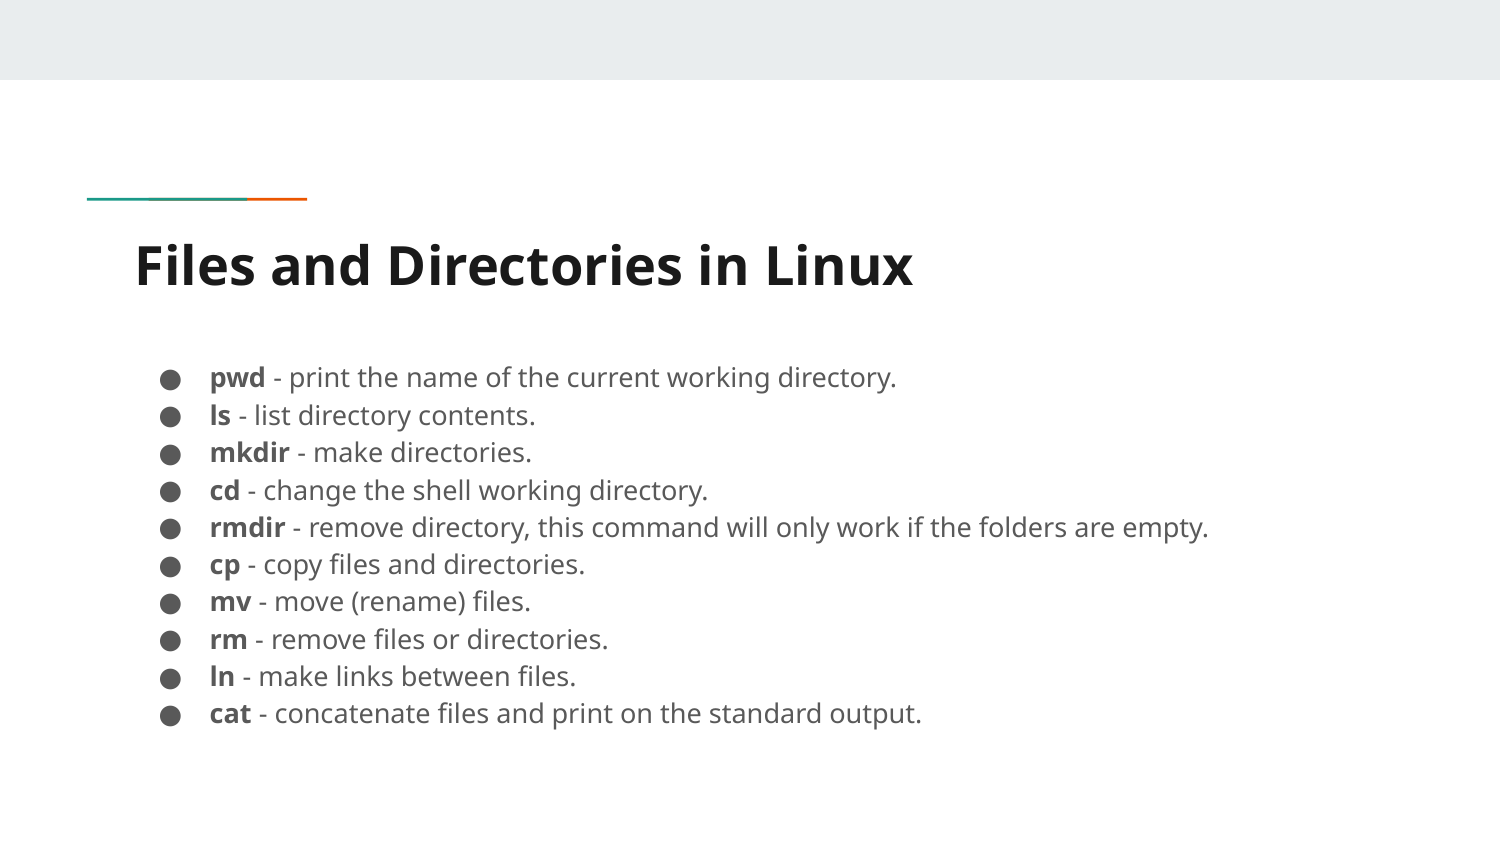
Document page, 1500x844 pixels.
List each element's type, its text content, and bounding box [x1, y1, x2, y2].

title Files and Directories in Linux [119, 216, 1381, 305]
list pwd - print the name of the current working directory. ls - list directory contents. mkdir - make directories. cd - change the shell working directory. rmdir - remove directory, this command will only work if the folders are empty. cp - copy files and directories. mv - move (rename) files. rm - remove files or directories. ln - make links between files. cat - concatenate files and print on the standard output. [119, 341, 1381, 774]
